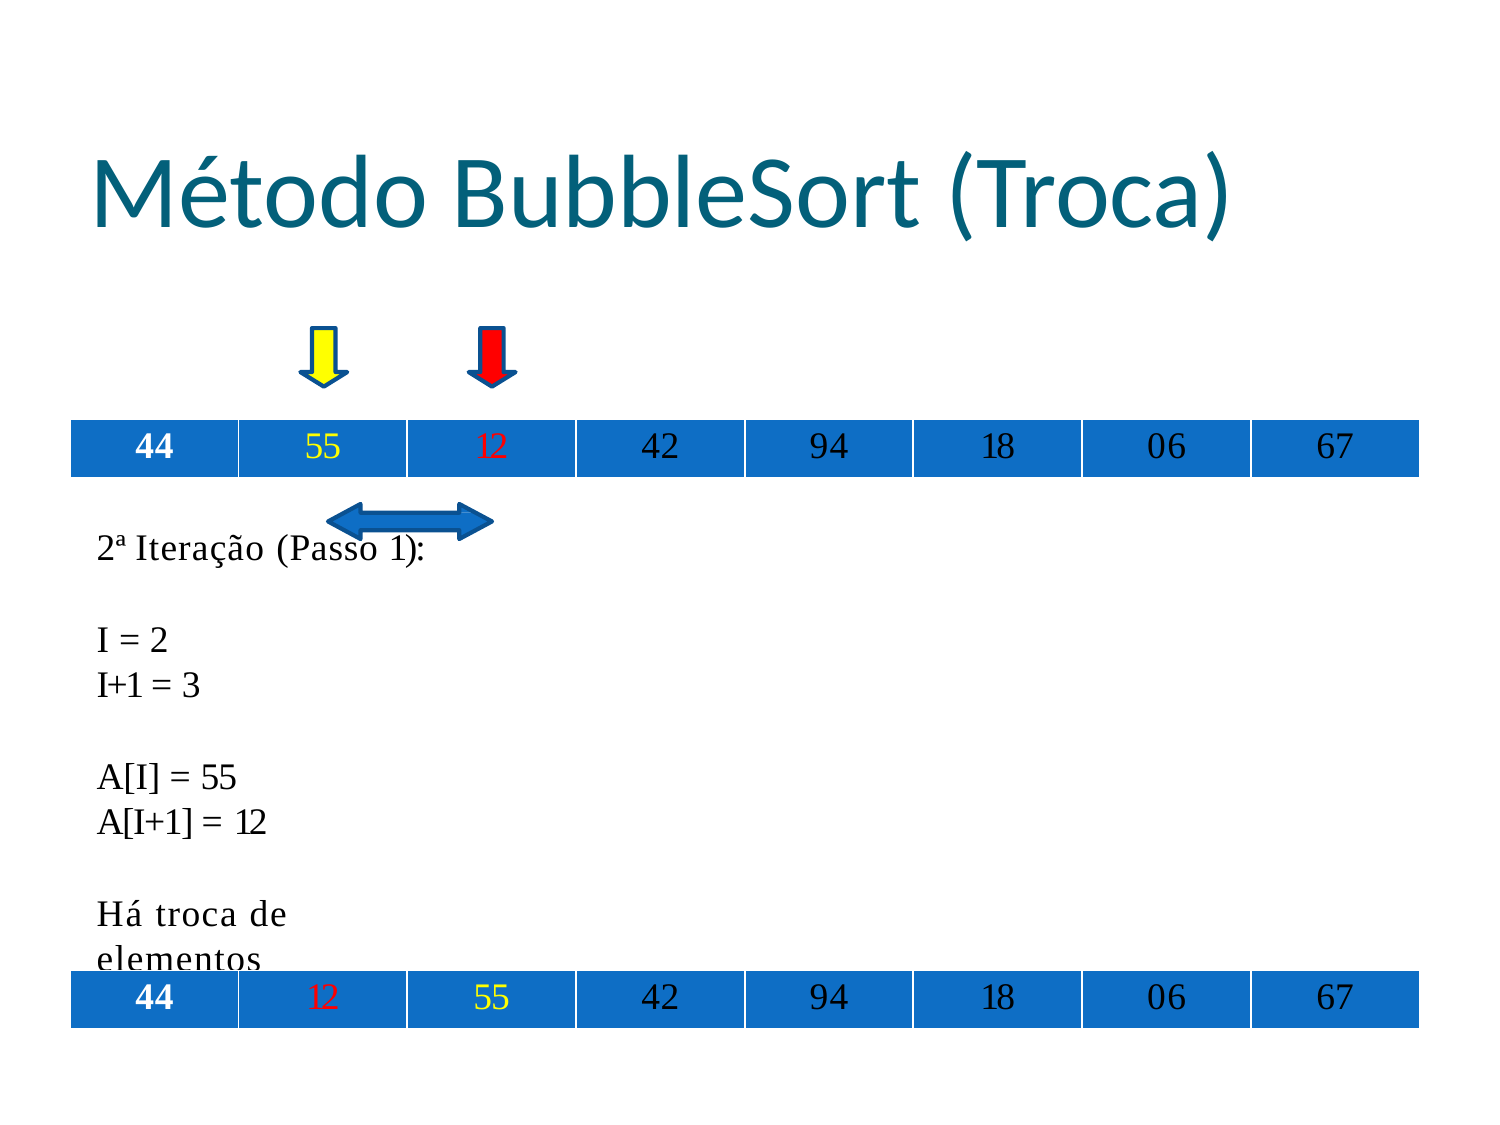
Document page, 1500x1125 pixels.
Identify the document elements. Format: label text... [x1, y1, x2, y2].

table_header 18 [914, 420, 1081, 477]
table_header 67 [1252, 420, 1419, 477]
text_box 2ª Iteração (Passo 1): I = 2 I+1 = 3 A[I] = 55 A[I+1] = 12 Há troca de elementos [94, 520, 463, 970]
table_header 18 [914, 971, 1081, 1028]
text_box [325, 501, 495, 542]
table_header 42 [577, 420, 744, 477]
table_header 42 [577, 971, 744, 1028]
table_header 44 [71, 420, 238, 477]
table_header 44 [71, 971, 238, 1028]
table_header 67 [1252, 971, 1419, 1028]
table_header 06 [1083, 971, 1250, 1028]
title Método BubbleSort (Troca) [87, 120, 1249, 311]
table_header 06 [1083, 420, 1250, 477]
table_header 55 [239, 420, 406, 477]
table_header 12 [239, 971, 406, 1028]
table_header 12 [408, 420, 575, 477]
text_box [298, 325, 350, 390]
table_header 55 [408, 971, 575, 1028]
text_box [466, 325, 518, 390]
table_header 94 [746, 420, 912, 477]
table_header 94 [746, 971, 912, 1028]
